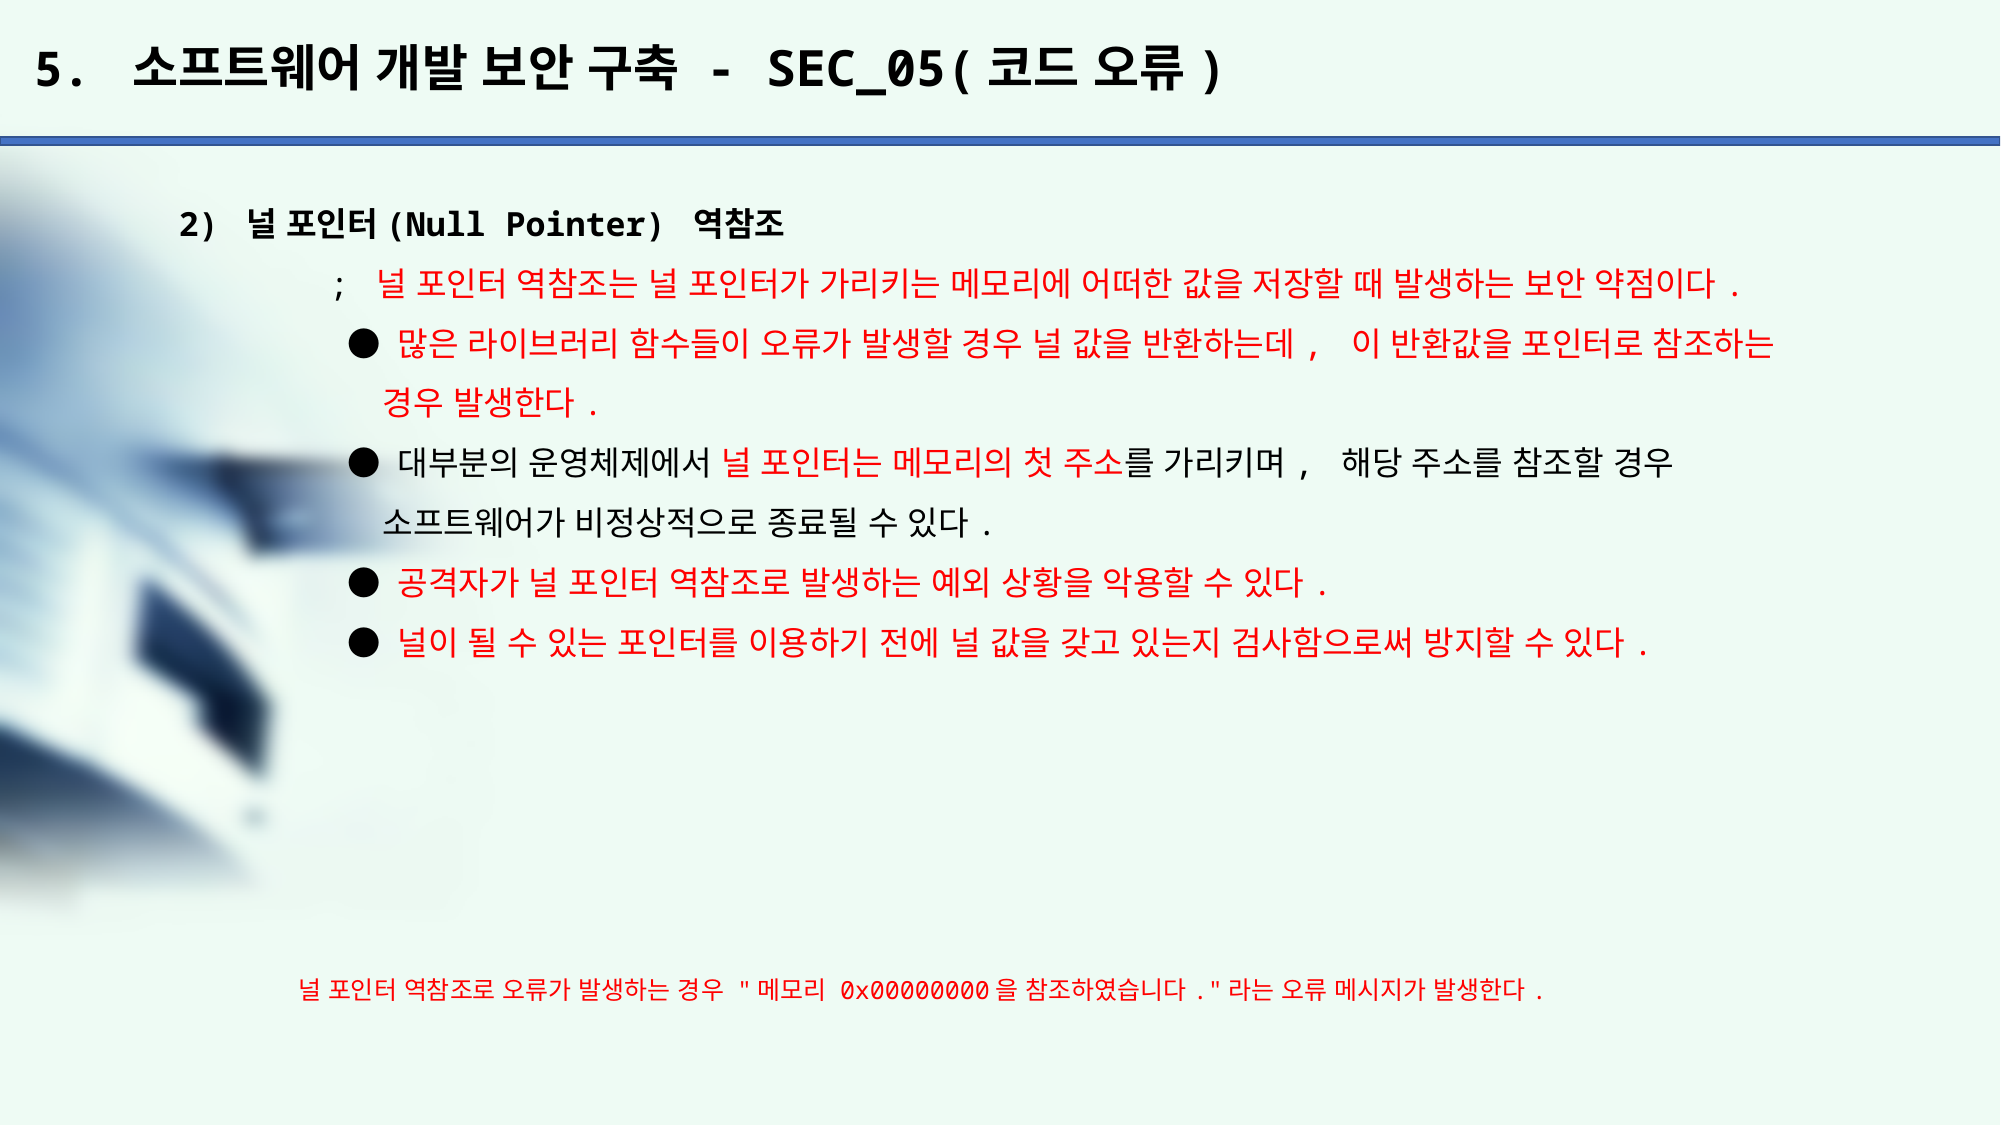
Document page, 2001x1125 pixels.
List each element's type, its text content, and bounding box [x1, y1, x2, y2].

title 5. 소프트웨어 개발 보안 구축 - SEC_05(코드 오류) [19, 14, 1922, 126]
picture [0, 146, 2000, 1125]
text_box 널 포인터 역참조로 오류가 발생하는 경우 "메모리 0x00000000을 참조하였습니다."라는 오류 메시지가 발생한다. [283, 966, 1890, 1012]
picture [0, 0, 2000, 136]
text_box 2) 널 포인터(Null Pointer) 역참조 ; 널 포인터 역참조는 널 포인터가 가리키는 메모리에 어떠한 값을 저장할 때 발생하는 보안 약점이다. ● 많은 라이브러리 함수들이 오류가 발생할 경우 널 값을 반환하는데, 이 반환값을 포인터로 참조하는 경우 발생한다. ● 대부분의 운영체제에서 널 포인터는 메모리의 첫 주소를 가리키며, 해당 주소를 참조할 경우 소프트웨어가 비정상적으로 종료될 수 있다. ● 공격자가 널 포인터 역참조로 발생하는 예외 상황을 악용할 수 있다. ● 널이 될 수 있는 포인터를 이용하기 전에 널 값을 갖고 있는지 검사함으로써 방지할 수 있다. [163, 175, 1969, 670]
